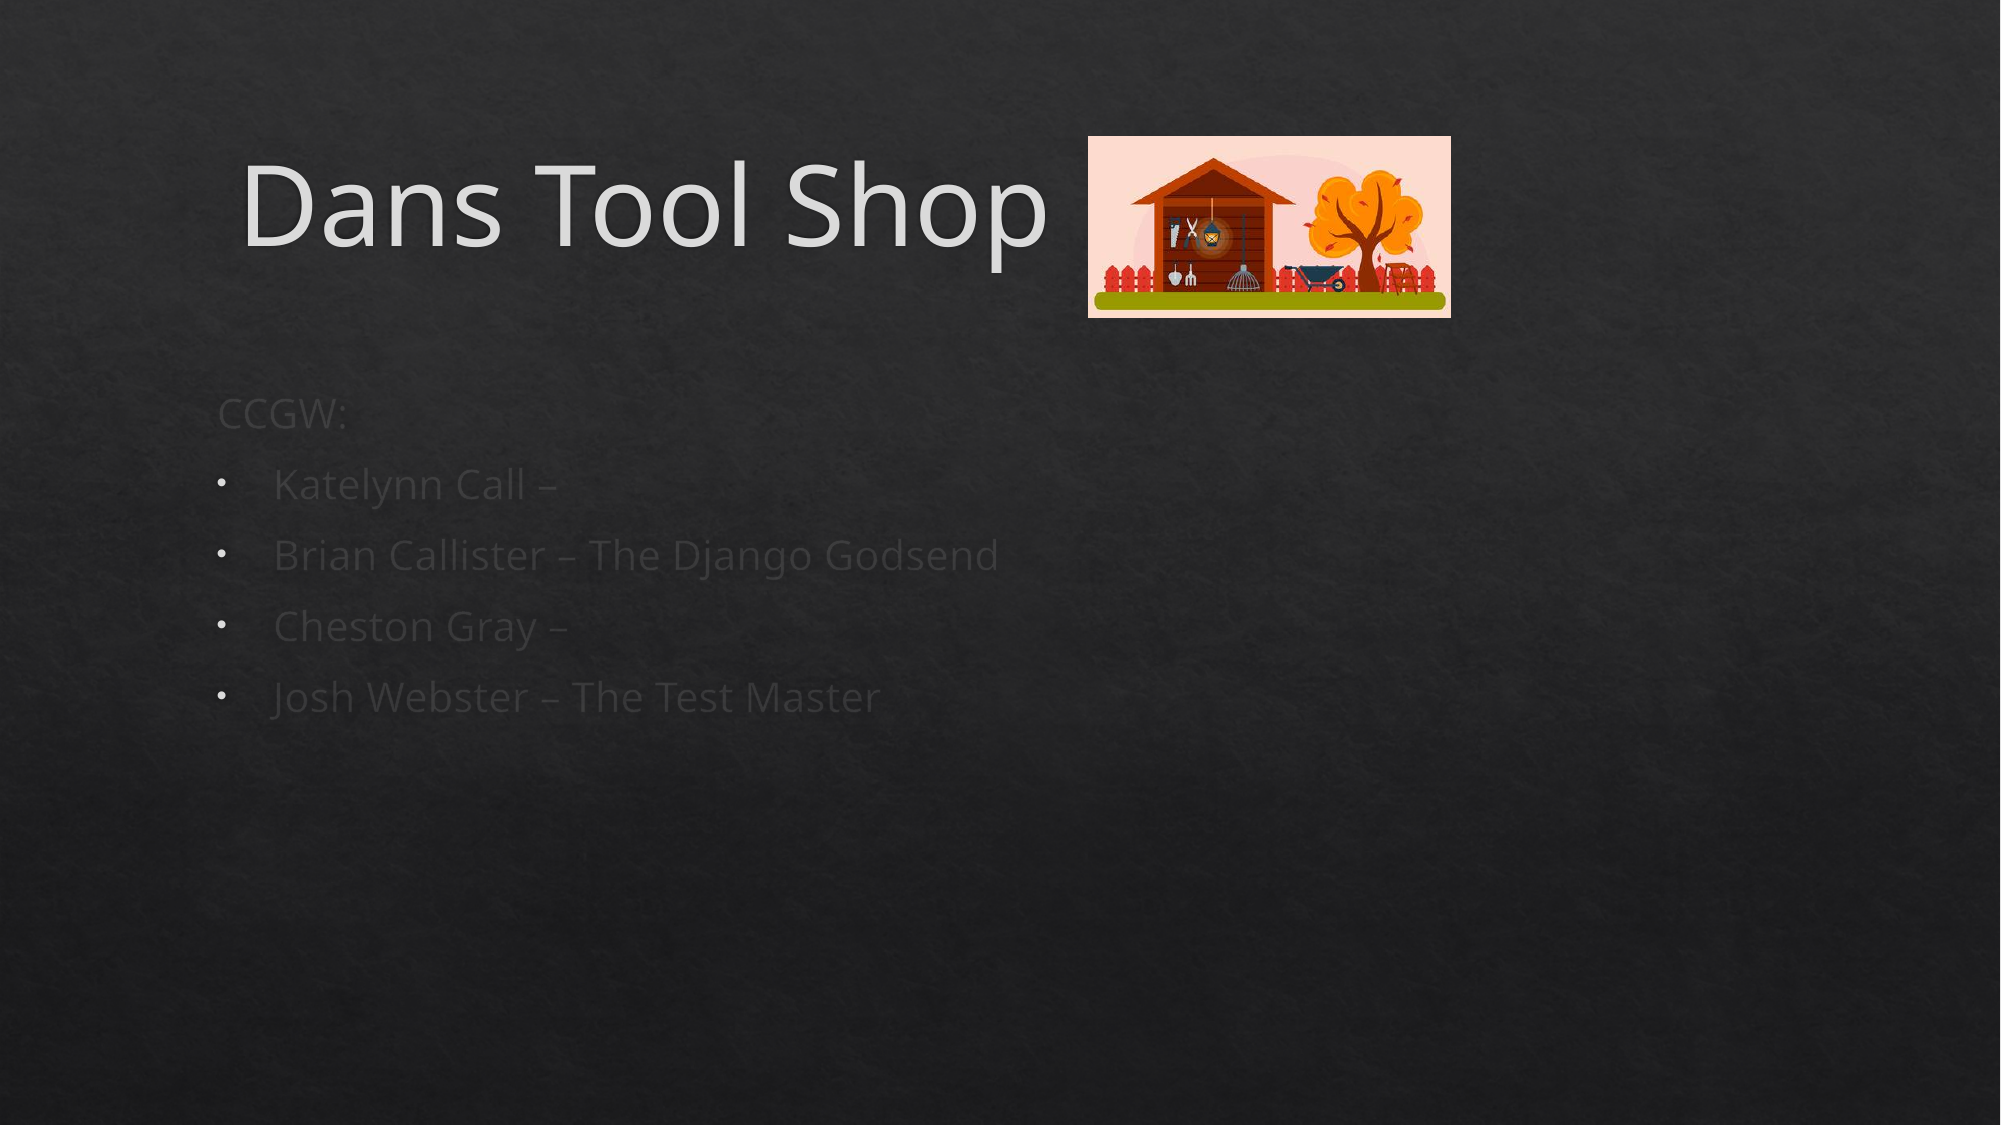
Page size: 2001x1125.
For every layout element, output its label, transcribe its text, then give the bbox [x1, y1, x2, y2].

subtitle CCGW: Katelynn Call – Brian Callister – The Django Godsend Cheston Gray – Josh Webster – The Test Master [201, 379, 1786, 886]
title Dans Tool Shop [201, 104, 1088, 277]
picture [1087, 136, 1451, 318]
